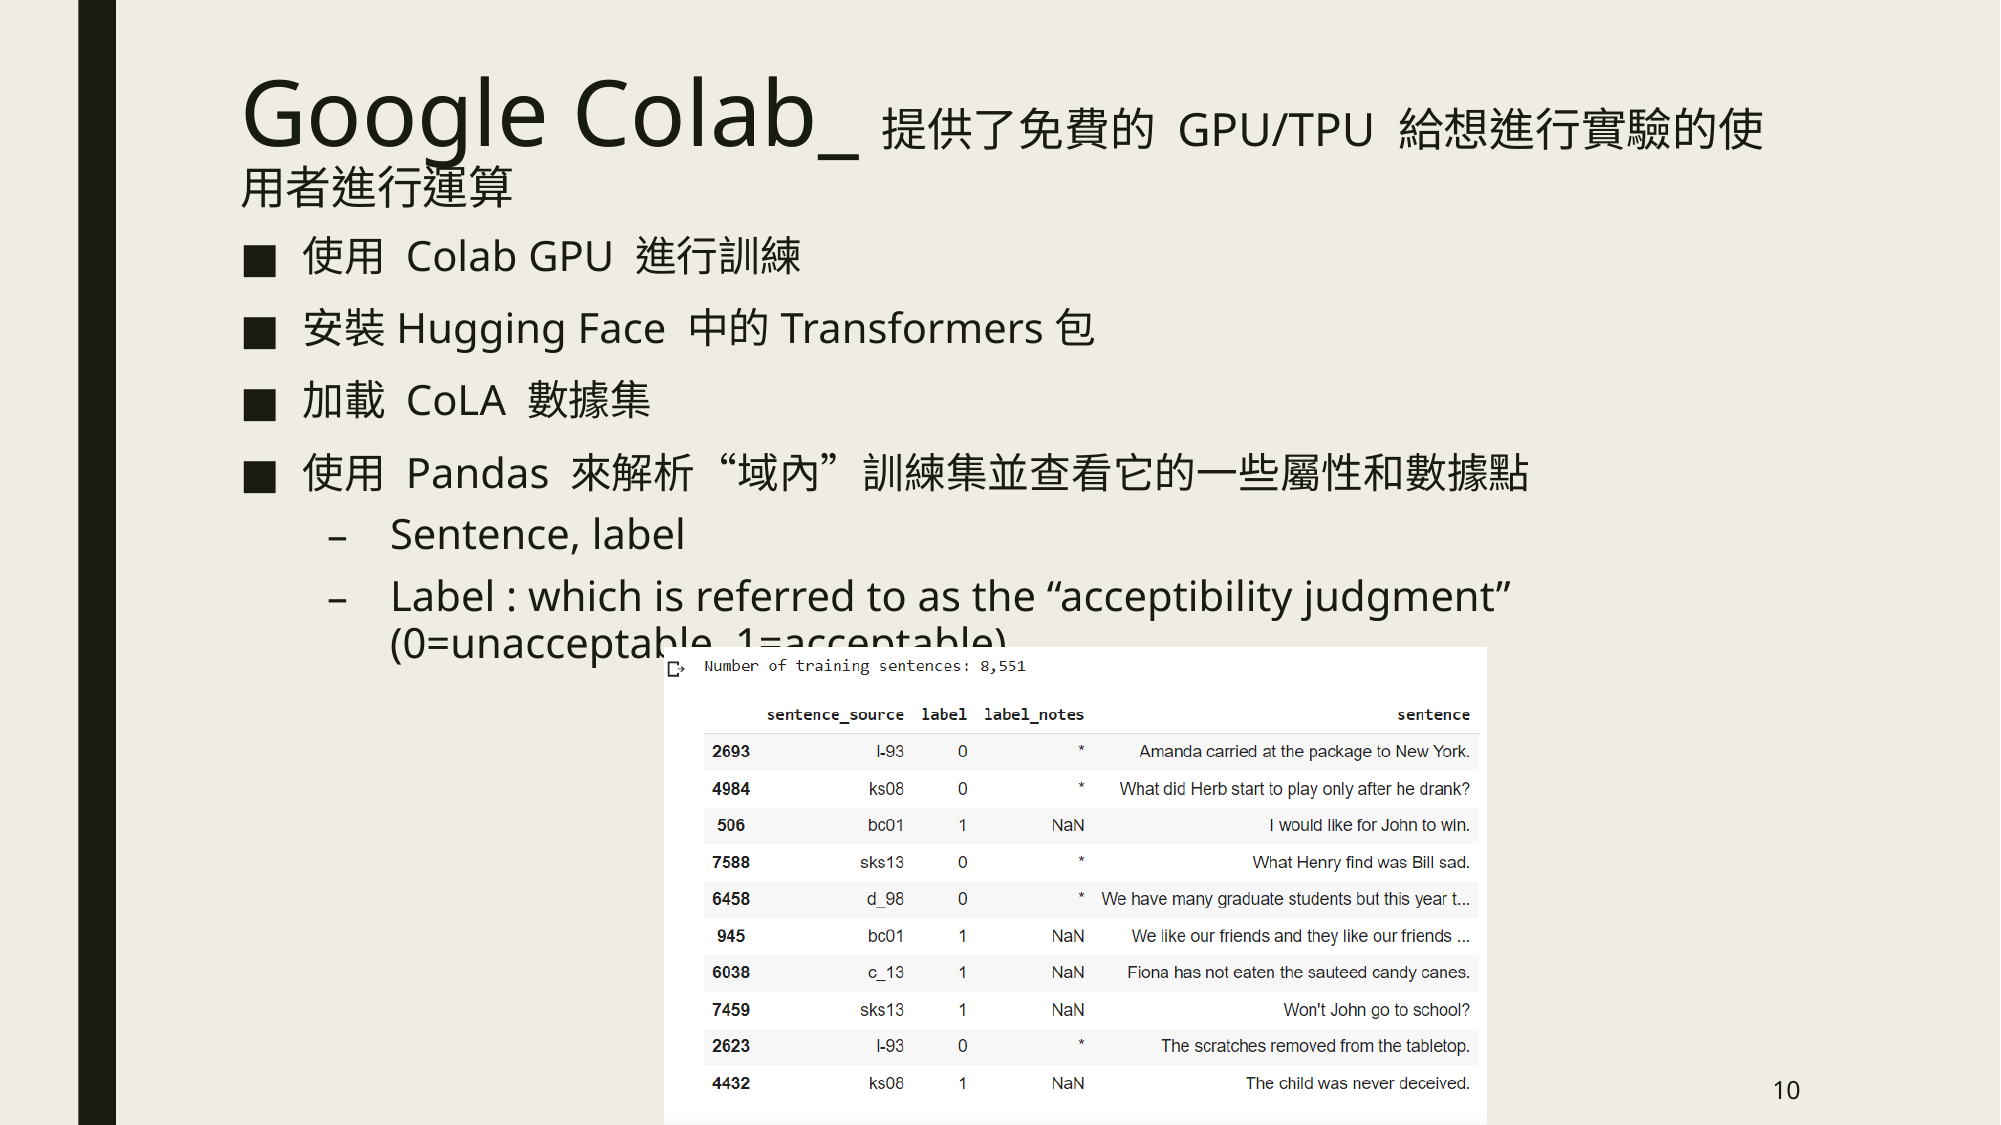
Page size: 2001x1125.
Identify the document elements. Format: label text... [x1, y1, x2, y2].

picture [664, 647, 1487, 1125]
title Google Colab_提供了免費的 GPU/TPU 給想進行實驗的使用者進行運算 [225, 60, 1800, 226]
list 使用 Colab GPU 進行訓練 安裝Hugging Face 中的Transformers包 加載 CoLA 數據集 使用 Pandas 來解析“域內”訓練集並查看它的一些屬性和數據點 Sentence, label Label : which is referred to as the “acceptibility judgment” (0=unacceptable, 1=acceptable) [225, 226, 1800, 948]
slide_number 10 [1553, 1058, 1816, 1125]
